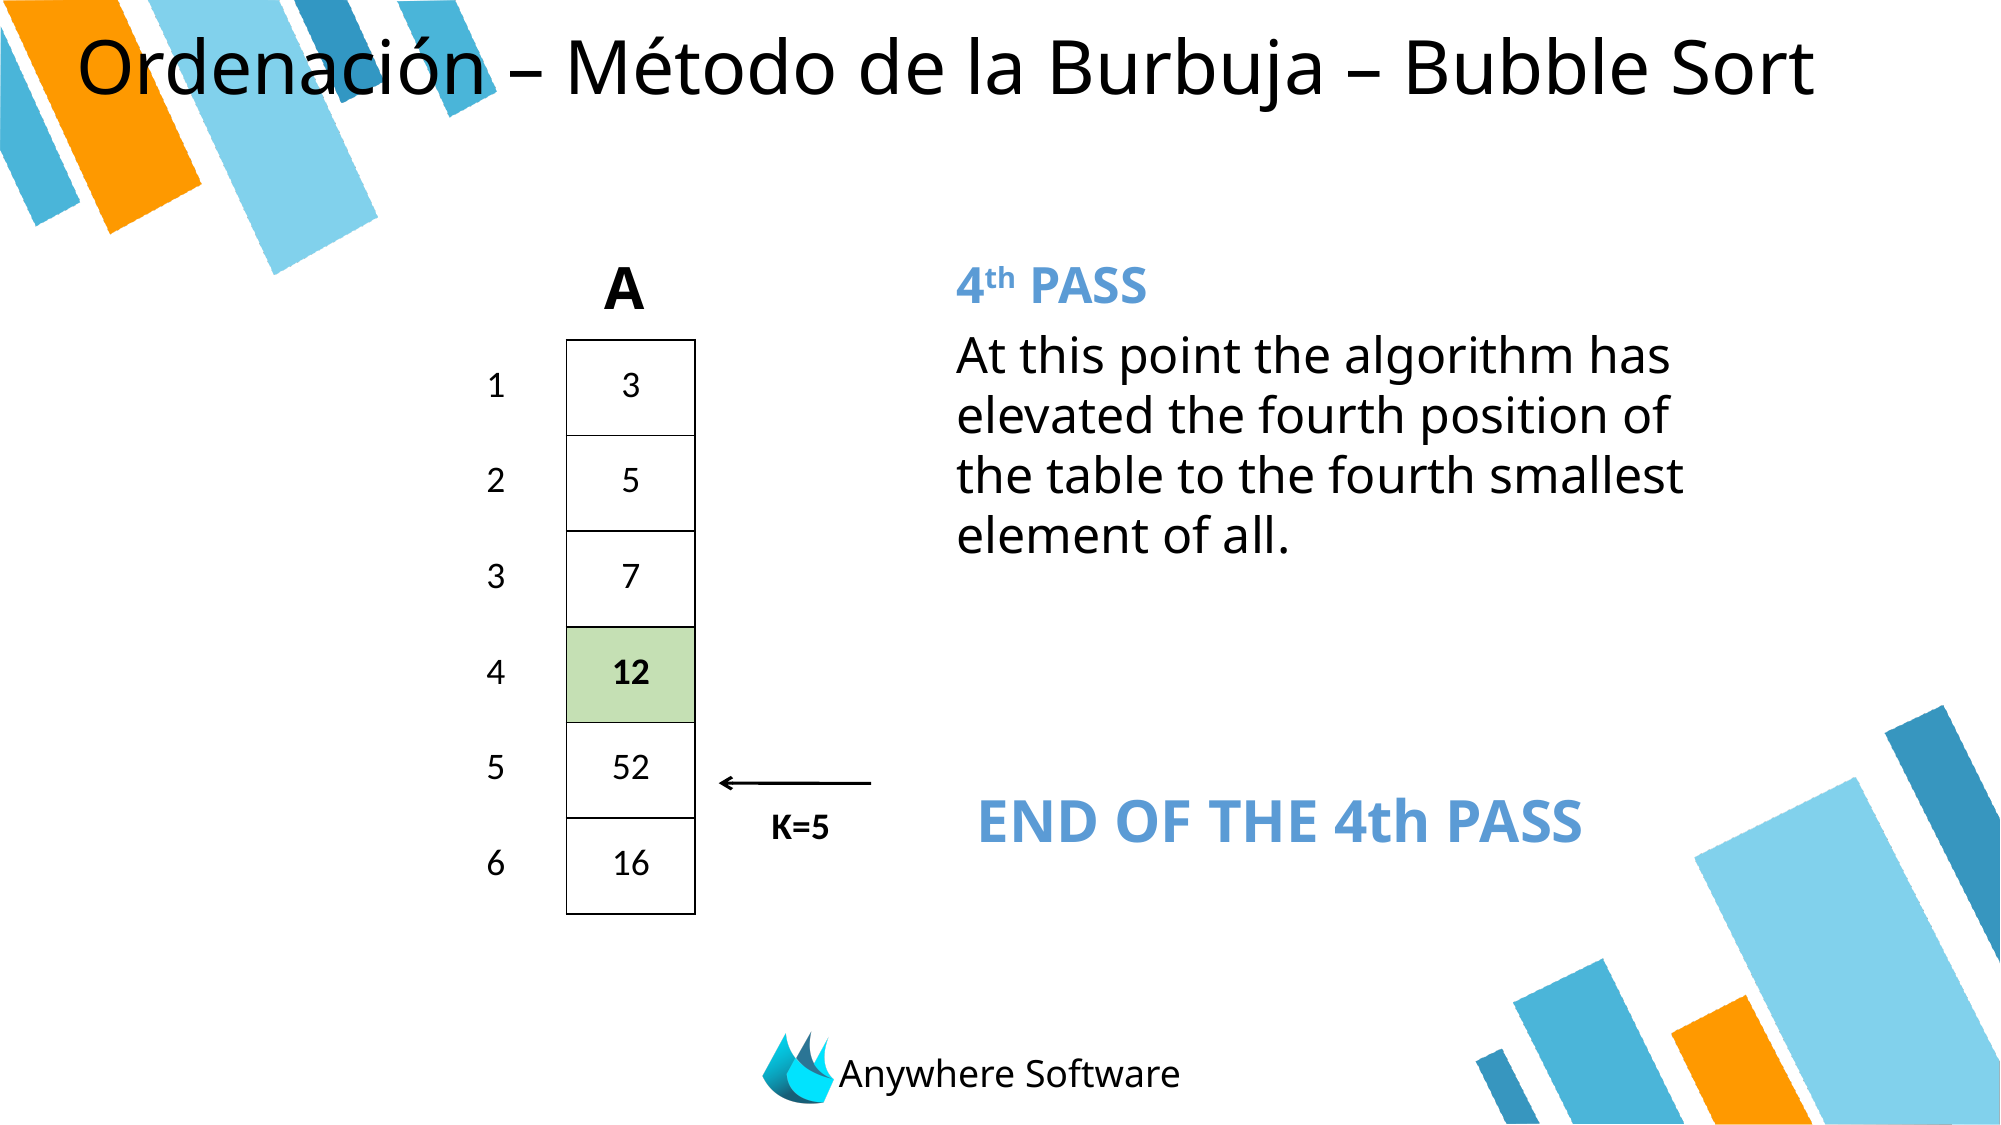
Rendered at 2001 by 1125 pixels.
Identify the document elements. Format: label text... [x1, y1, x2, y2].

table_cell 52 [567, 723, 694, 817]
text_box A [530, 244, 719, 330]
text_box 4th PASS [941, 246, 1715, 321]
table_cell 7 [567, 532, 694, 626]
text_box Ordenación – Método de la Burbuja – Bubble Sort [61, 22, 1863, 165]
picture [0, 0, 2000, 1125]
text_box At this point the algorithm has elevated the fourth position of the table to the fourth smallest element of all. [941, 321, 1715, 632]
table_cell 4 [461, 627, 531, 723]
table_header 3 [567, 341, 694, 435]
table_cell 3 [461, 531, 531, 627]
text_box END OF THE 4th PASS [961, 777, 1831, 932]
table_cell 16 [567, 819, 694, 913]
table_cell 2 [461, 436, 531, 531]
table_cell 5 [567, 436, 694, 530]
table_cell 6 [461, 818, 531, 914]
table_cell 5 [461, 723, 531, 818]
table_header 1 [461, 340, 531, 436]
text_box Κ=5 [718, 794, 883, 855]
table_cell 12 [567, 628, 694, 722]
